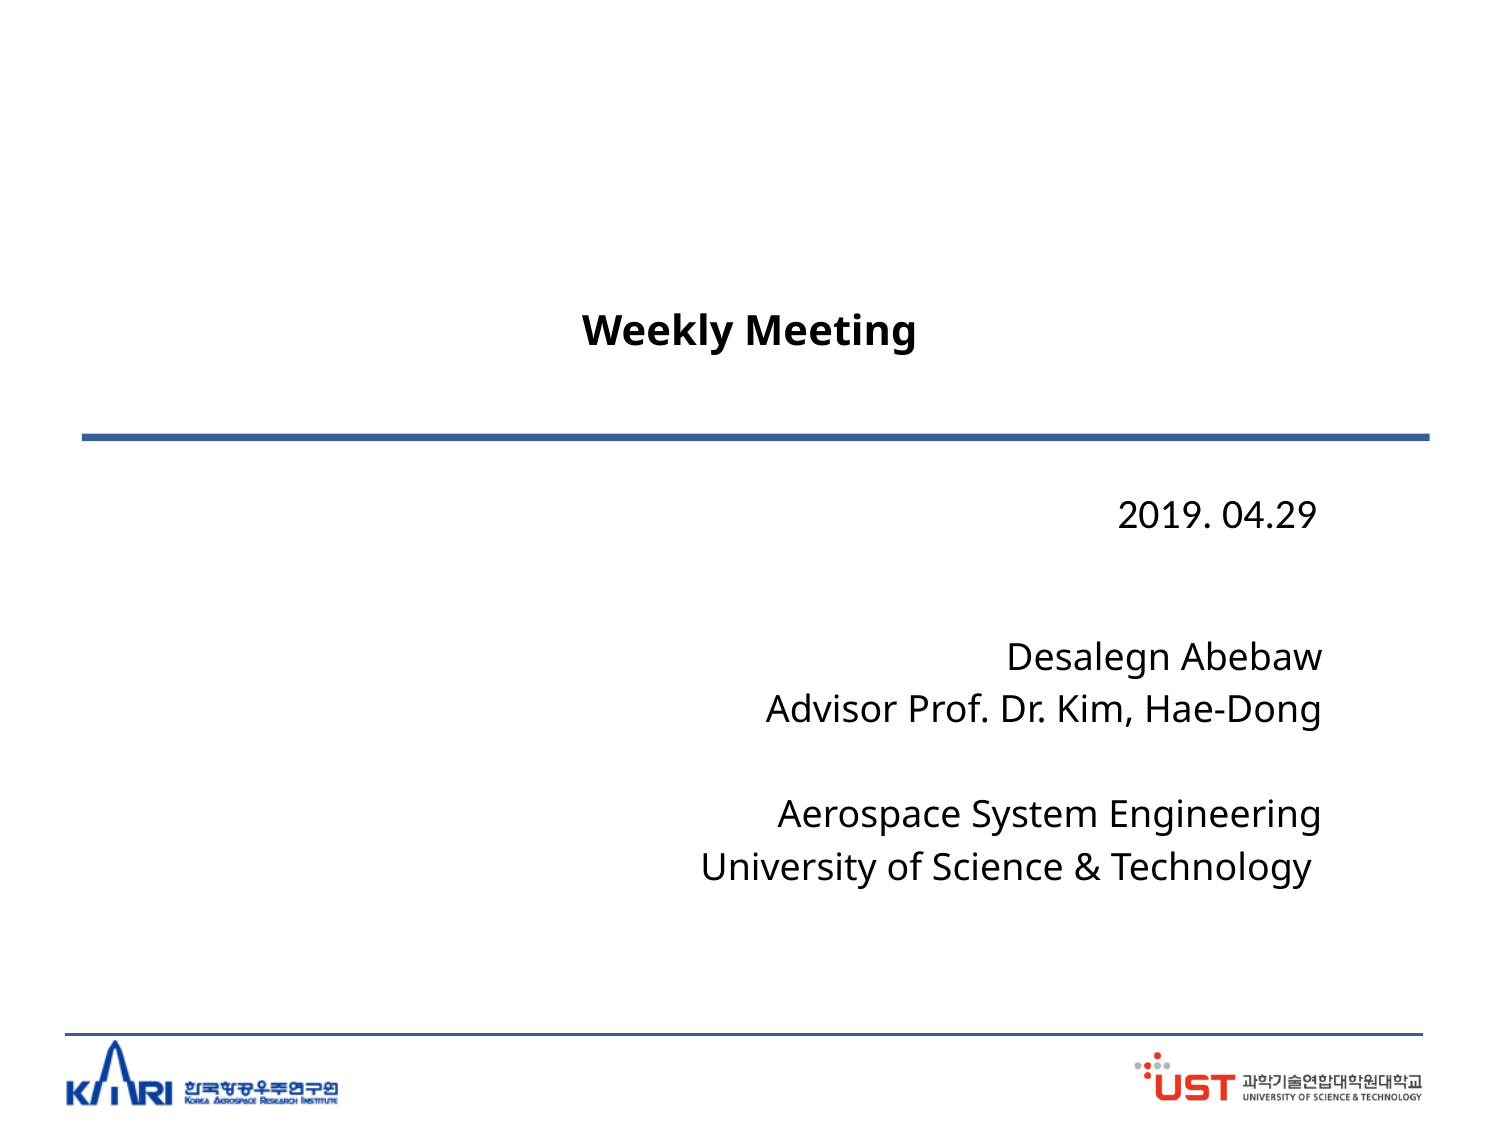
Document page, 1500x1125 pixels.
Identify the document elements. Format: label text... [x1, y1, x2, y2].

picture [1131, 1048, 1425, 1105]
picture [60, 1039, 342, 1111]
subtitle Desalegn Abebaw Advisor Prof. Dr. Kim, Hae-Dong Aerospace System Engineering University of Science & Technology [287, 625, 1338, 914]
text_box 2019. 04.29 [1060, 479, 1333, 545]
title Weekly Meeting [75, 152, 1424, 481]
